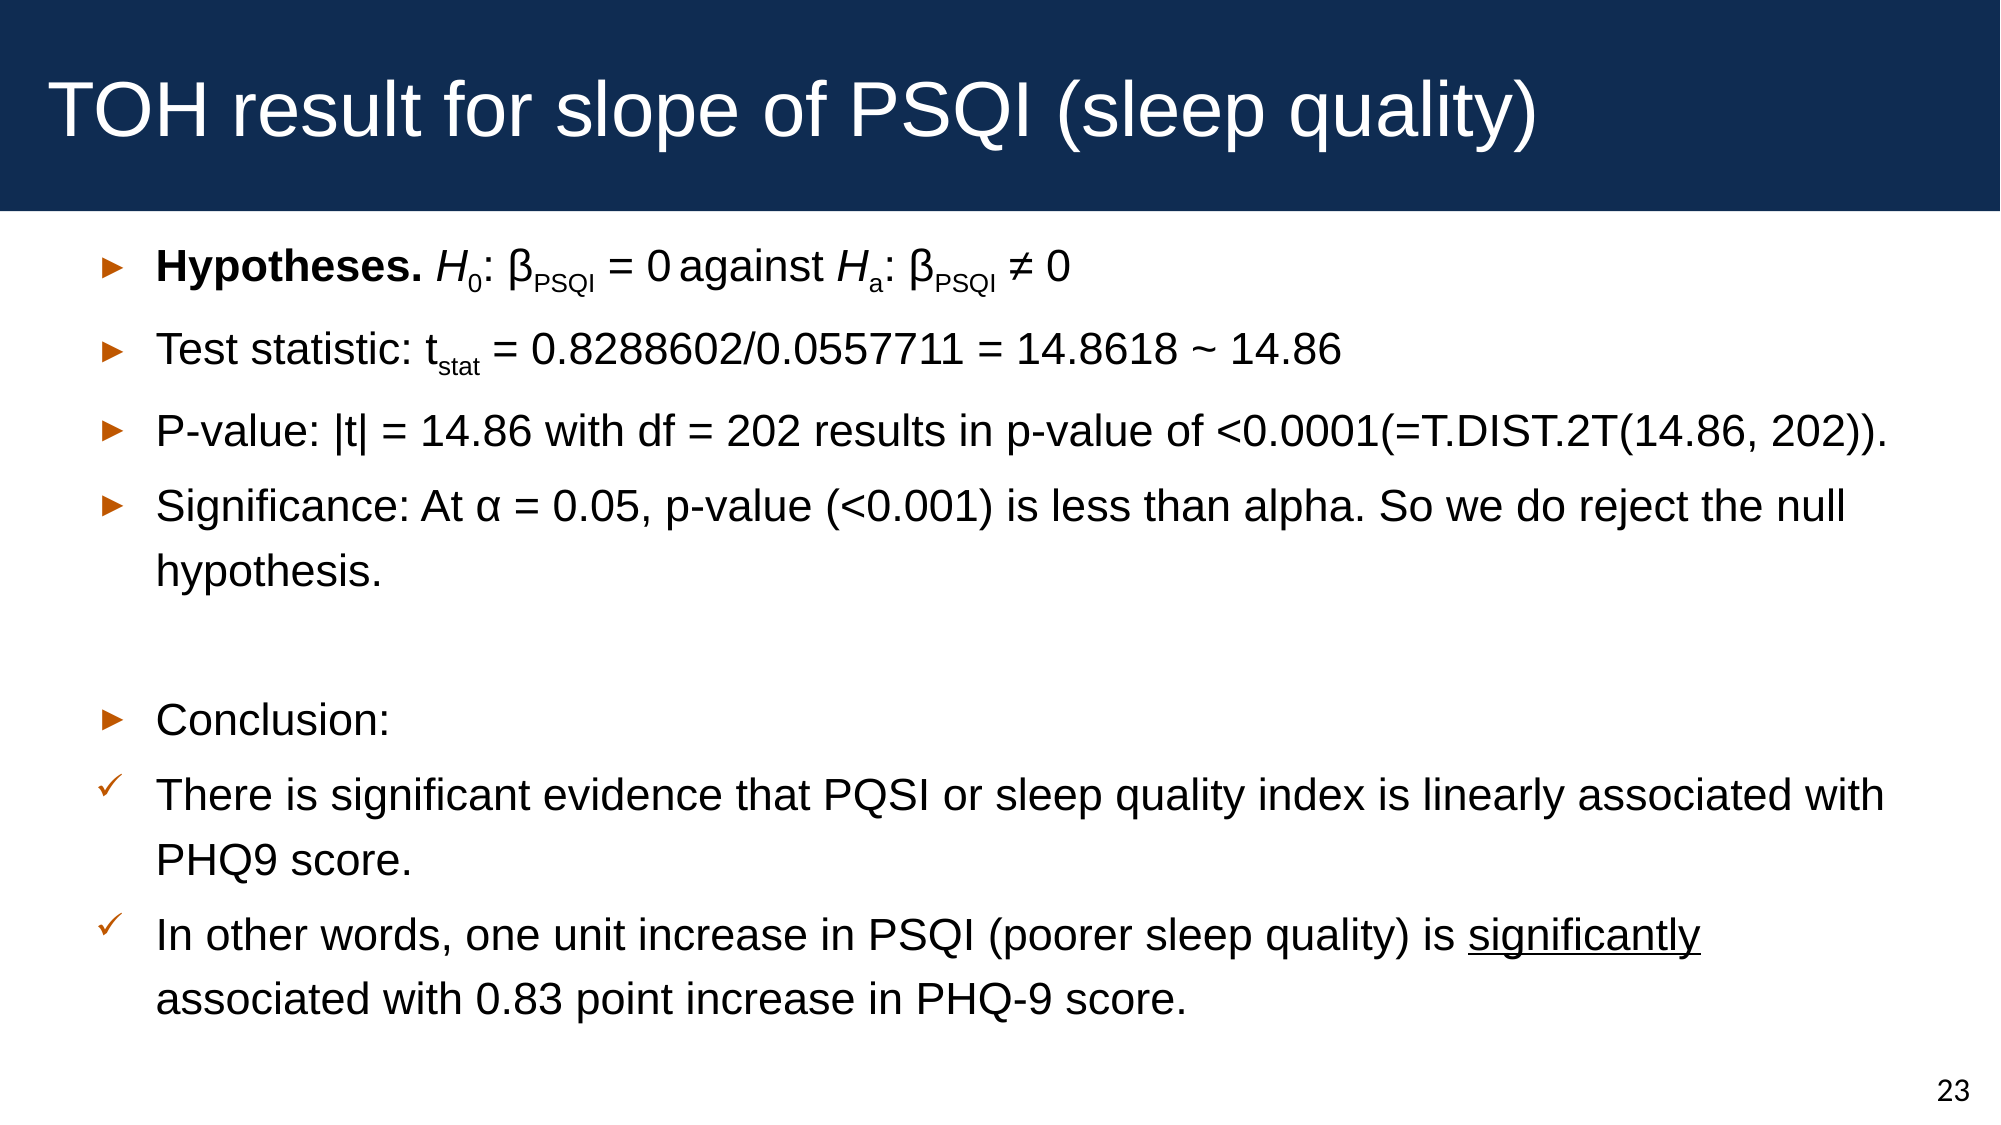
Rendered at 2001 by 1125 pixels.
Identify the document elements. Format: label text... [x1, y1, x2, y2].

list Hypotheses. H0: βPSQI = 0 against Ha: βPSQI ≠ 0 Test statistic: tstat = 0.8288602/0.0557711 = 14.8618 ~ 14.86 P-value: |t| = 14.86 with df = 202 results in p-value of <0.0001(=T.DIST.2T(14.86, 202)). Significance: At α = 0.05, p-value (<0.001) is less than alpha. So we do reject the null hypothesis. Conclusion: There is significant evidence that PQSI or sleep quality index is linearly associated with PHQ9 score. In other words, one unit increase in PSQI (poorer sleep quality) is significantly associated with 0.83 point increase in PHQ-9 score. [80, 216, 1939, 1077]
title TOH result for slope of PSQI (sleep quality) [32, 11, 1971, 200]
